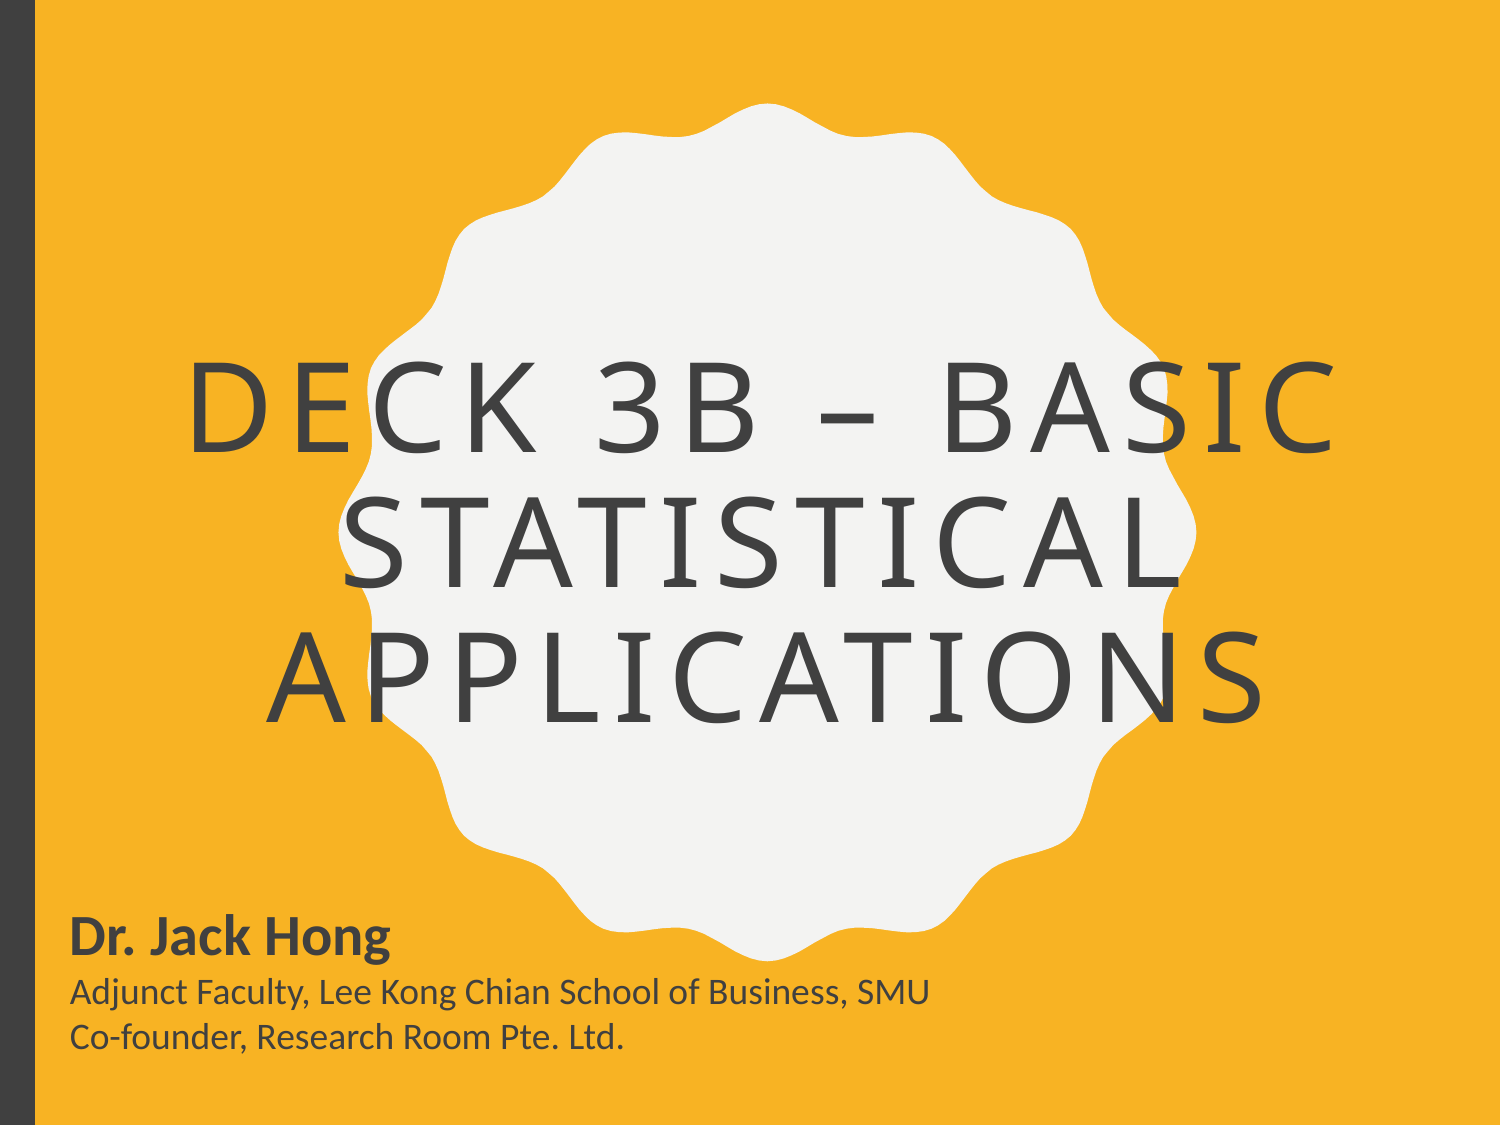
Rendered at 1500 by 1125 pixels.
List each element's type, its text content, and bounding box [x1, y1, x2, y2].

title DECK 3b – basic statistical applications [132, 260, 1403, 835]
subtitle Dr. Jack Hong Adjunct Faculty, Lee Kong Chian School of Business, SMU Co-founder, Research Room Pte. Ltd. [54, 889, 1291, 1105]
